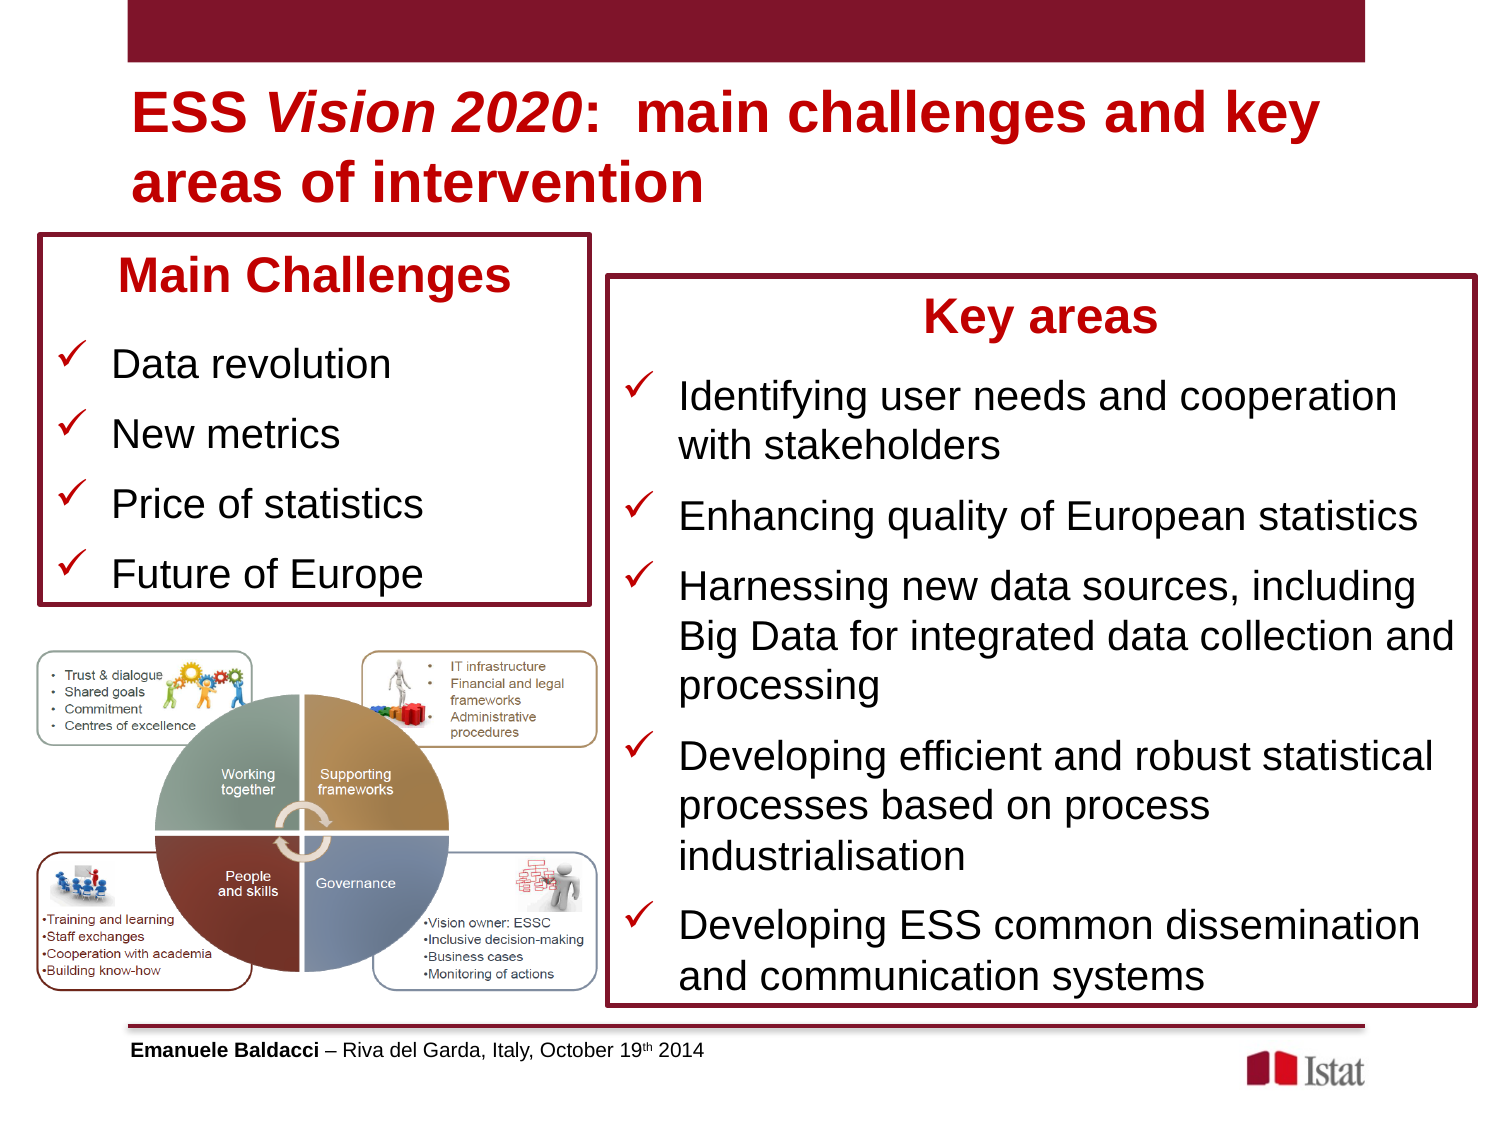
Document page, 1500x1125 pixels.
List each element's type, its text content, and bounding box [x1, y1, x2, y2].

text_box Main Challenges Data revolution New metrics Price of statistics Future of Europe [40, 234, 590, 605]
text_box ESS Vision 2020: main challenges and key areas of intervention [116, 66, 1436, 222]
text_box Emanuele Baldacci – Riva del Garda, Italy, October 19th 2014 [115, 1031, 780, 1070]
picture [1, 610, 619, 1016]
text_box Key areas Identifying user needs and cooperation with stakeholders Enhancing quality of European statistics Harnessing new data sources, including Big Data for integrated data collection and processing Developing efficient and robust statistical processes based on process industrialisation Developing ESS common dissemination and communication systems [607, 275, 1476, 1006]
picture [1239, 1040, 1373, 1097]
